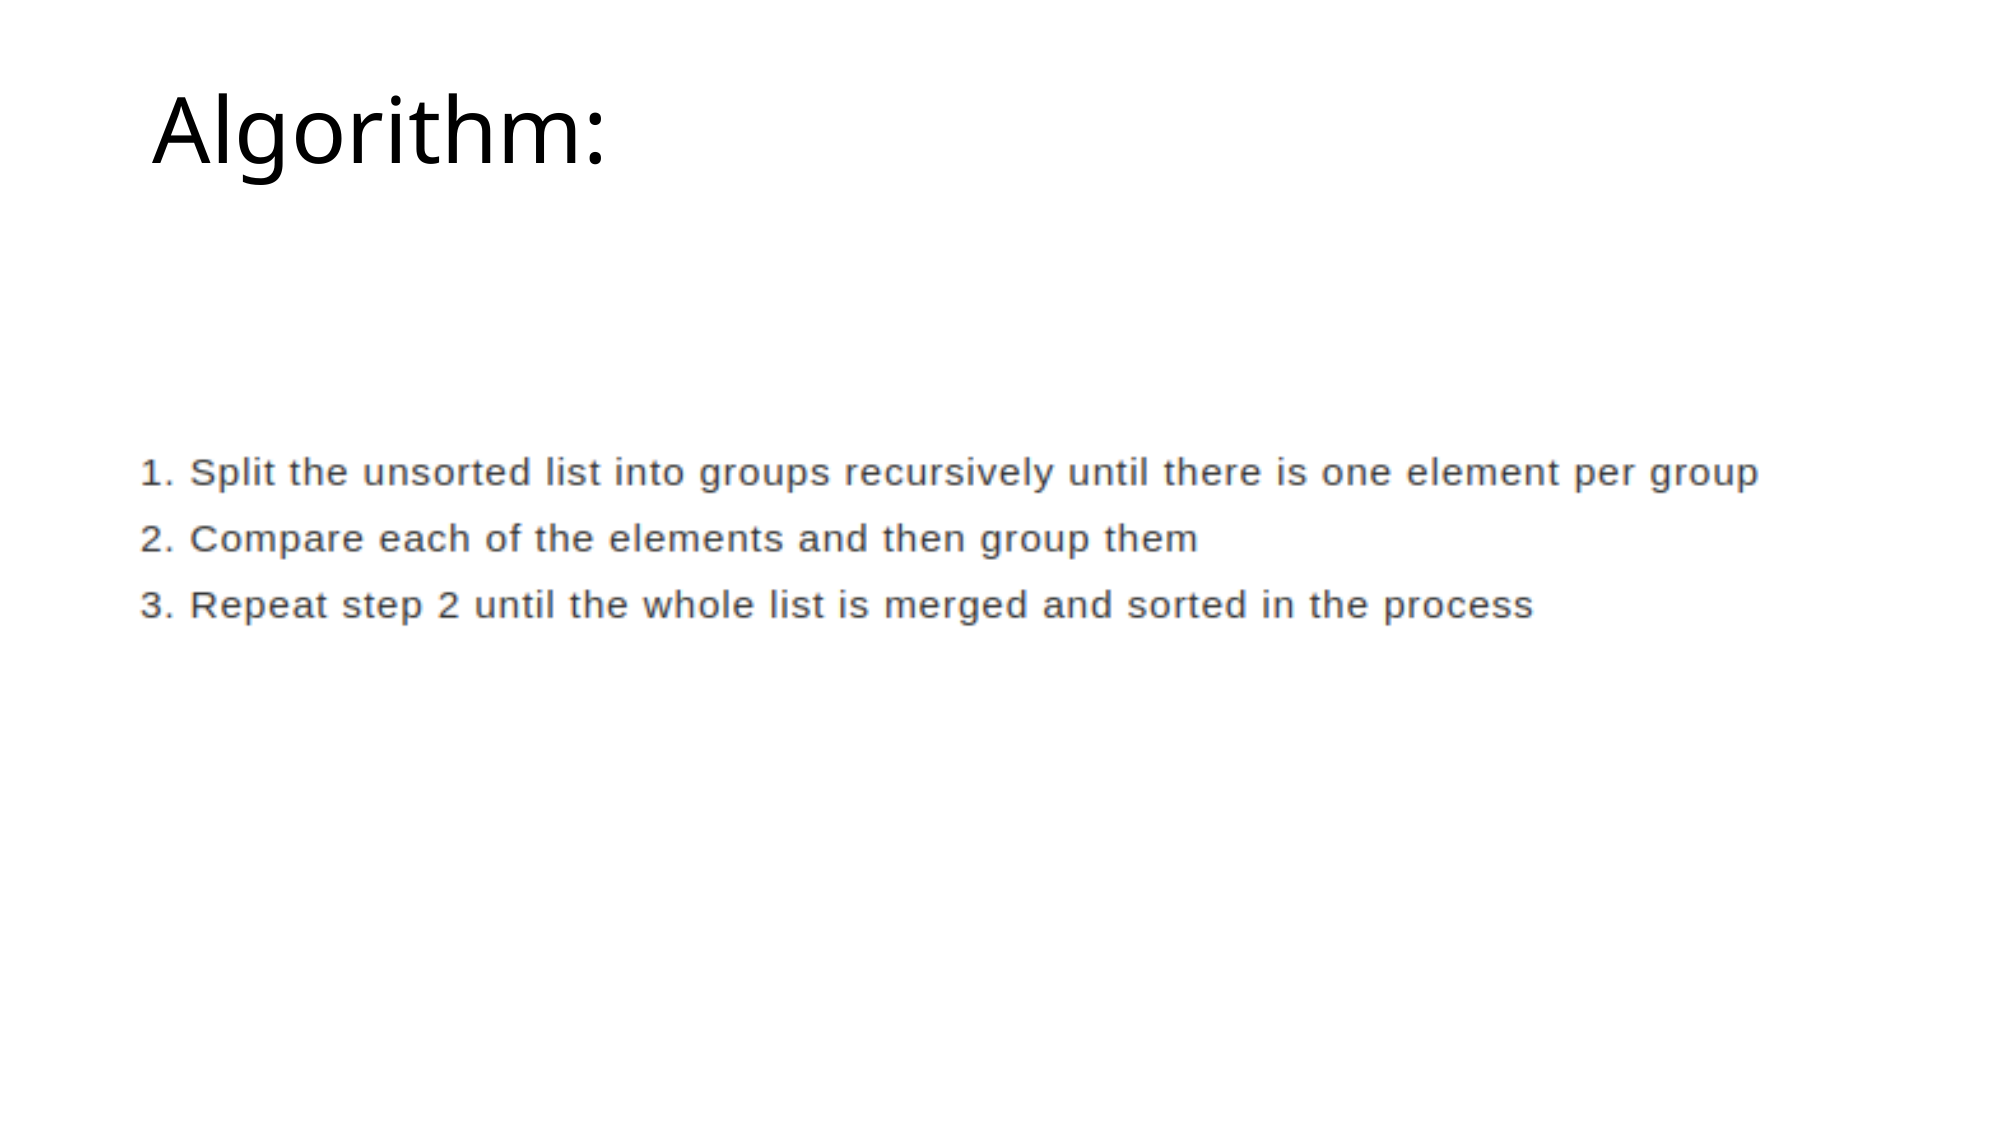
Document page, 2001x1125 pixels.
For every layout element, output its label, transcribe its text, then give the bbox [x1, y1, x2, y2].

title Algorithm: [137, 59, 1863, 209]
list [123, 440, 1797, 667]
